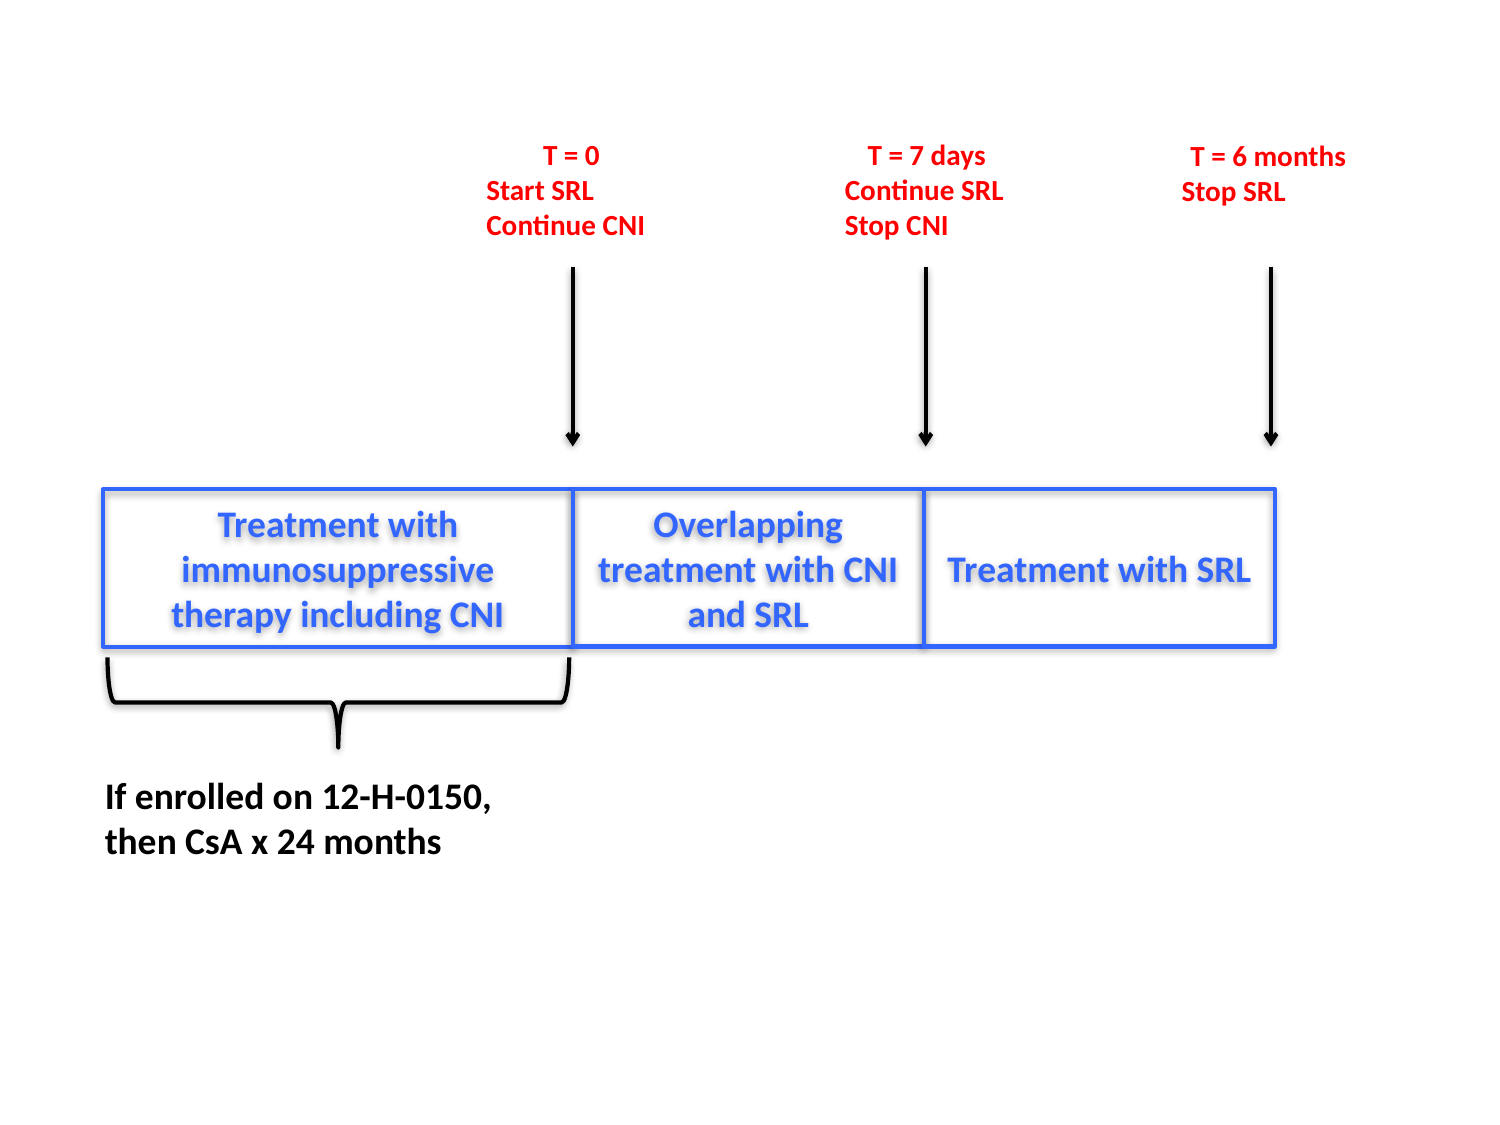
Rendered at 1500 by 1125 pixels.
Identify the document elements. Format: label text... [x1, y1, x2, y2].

text_box If enrolled on 12-H-0150, then CsA x 24 months [89, 764, 587, 870]
text_box [105, 657, 572, 750]
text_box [103, 128, 1371, 647]
